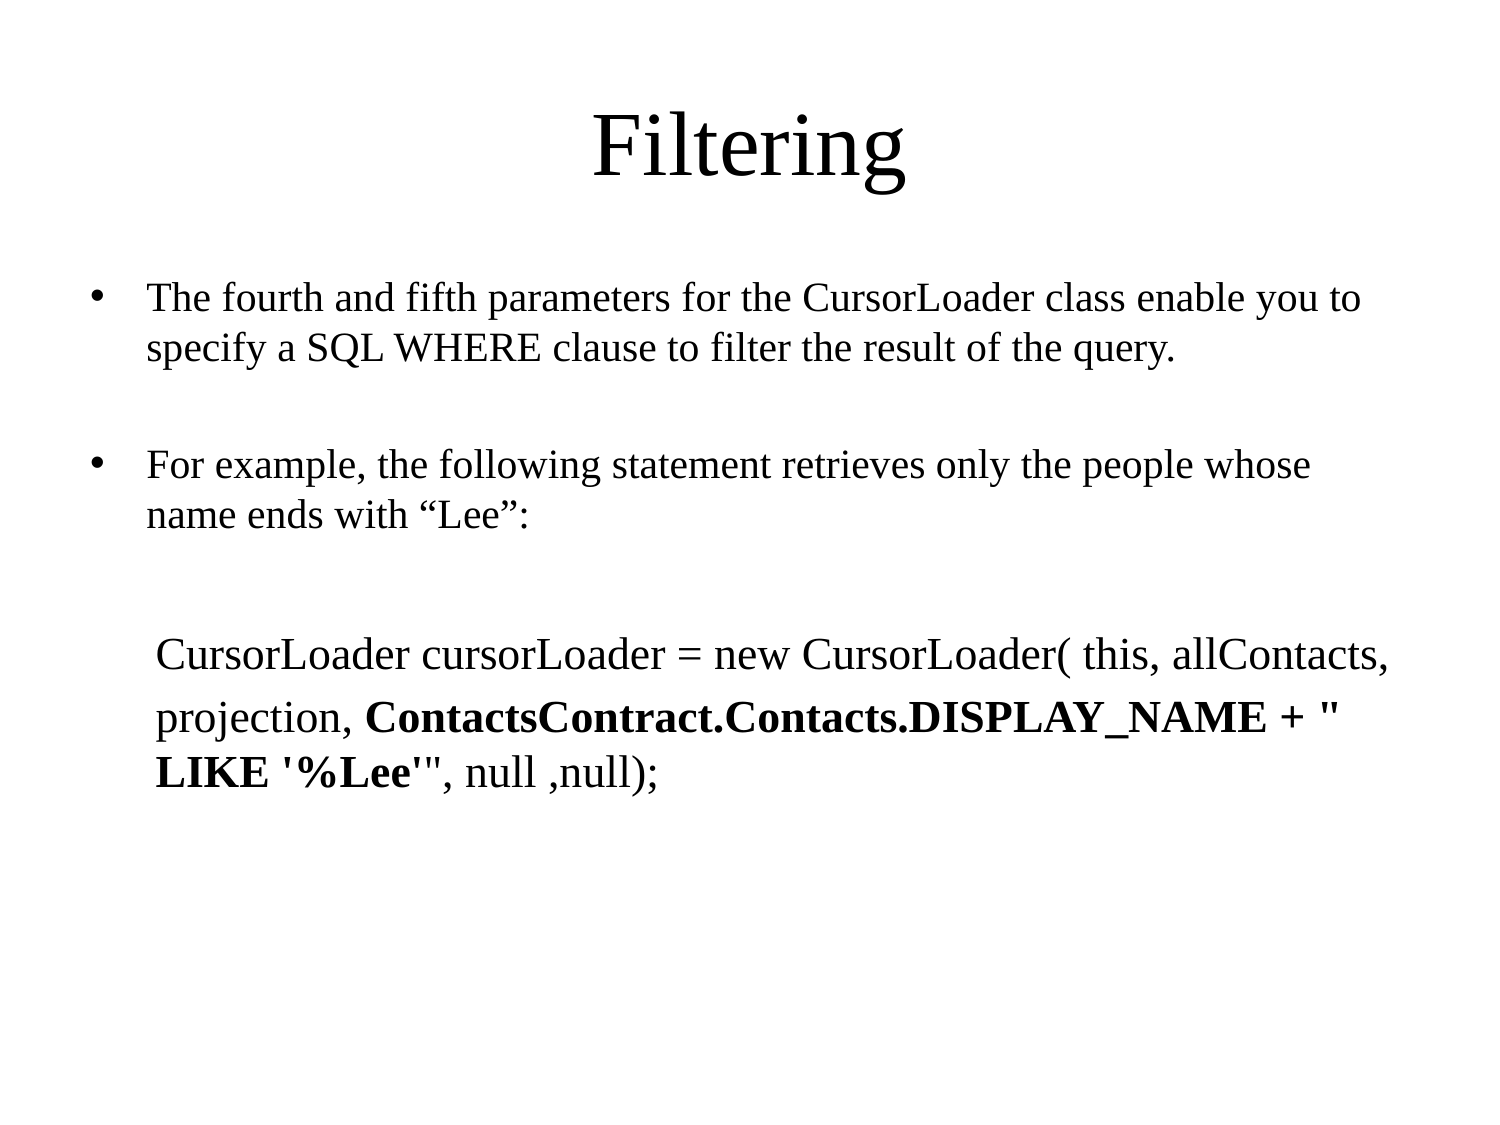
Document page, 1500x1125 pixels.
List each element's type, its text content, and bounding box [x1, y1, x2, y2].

list The fourth and fifth parameters for the CursorLoader class enable you to specify a SQL WHERE clause to filter the result of the query. For example, the following statement retrieves only the people whose name ends with “Lee”: CursorLoader cursorLoader = new CursorLoader( this, allContacts, projection, ContactsContract.Contacts.DISPLAY_NAME + " LIKE '%Lee'", null ,null); [75, 262, 1425, 1083]
title Filtering [75, 45, 1425, 233]
